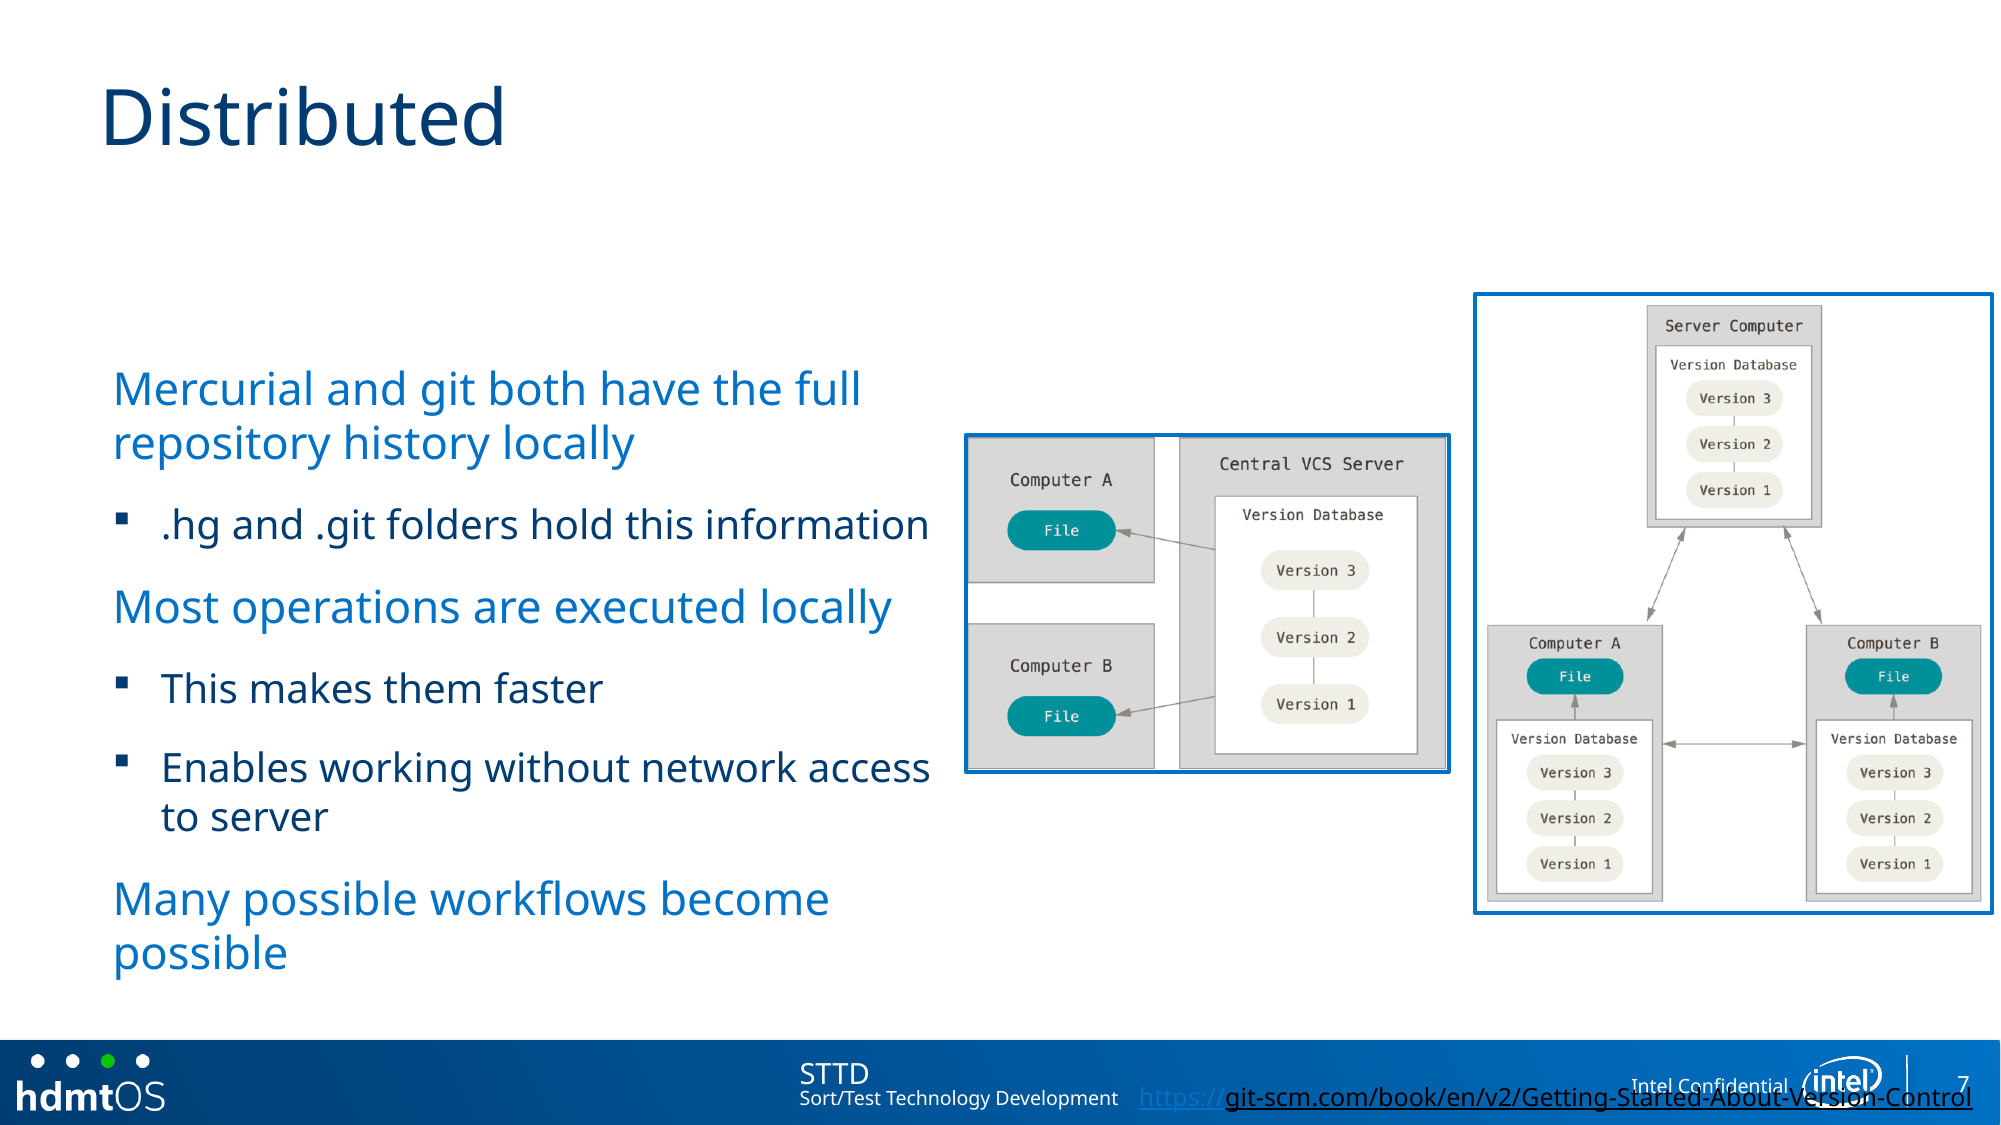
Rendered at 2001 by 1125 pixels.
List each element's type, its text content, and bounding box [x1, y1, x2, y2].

picture [14, 1054, 167, 1122]
picture [1476, 296, 1991, 911]
picture [967, 436, 1447, 771]
title Distributed [99, 67, 1900, 258]
slide_number 7 [1503, 1055, 1970, 1116]
list Mercurial and git both have the full repository history locally .hg and .git folders hold this information Most operations are executed locally This makes them faster Enables working without network access to server Many possible workflows become possible [112, 360, 938, 1021]
text_box https://git-scm.com/book/en/v2/Getting-Started-About-Version-Control [1124, 1073, 1995, 1123]
